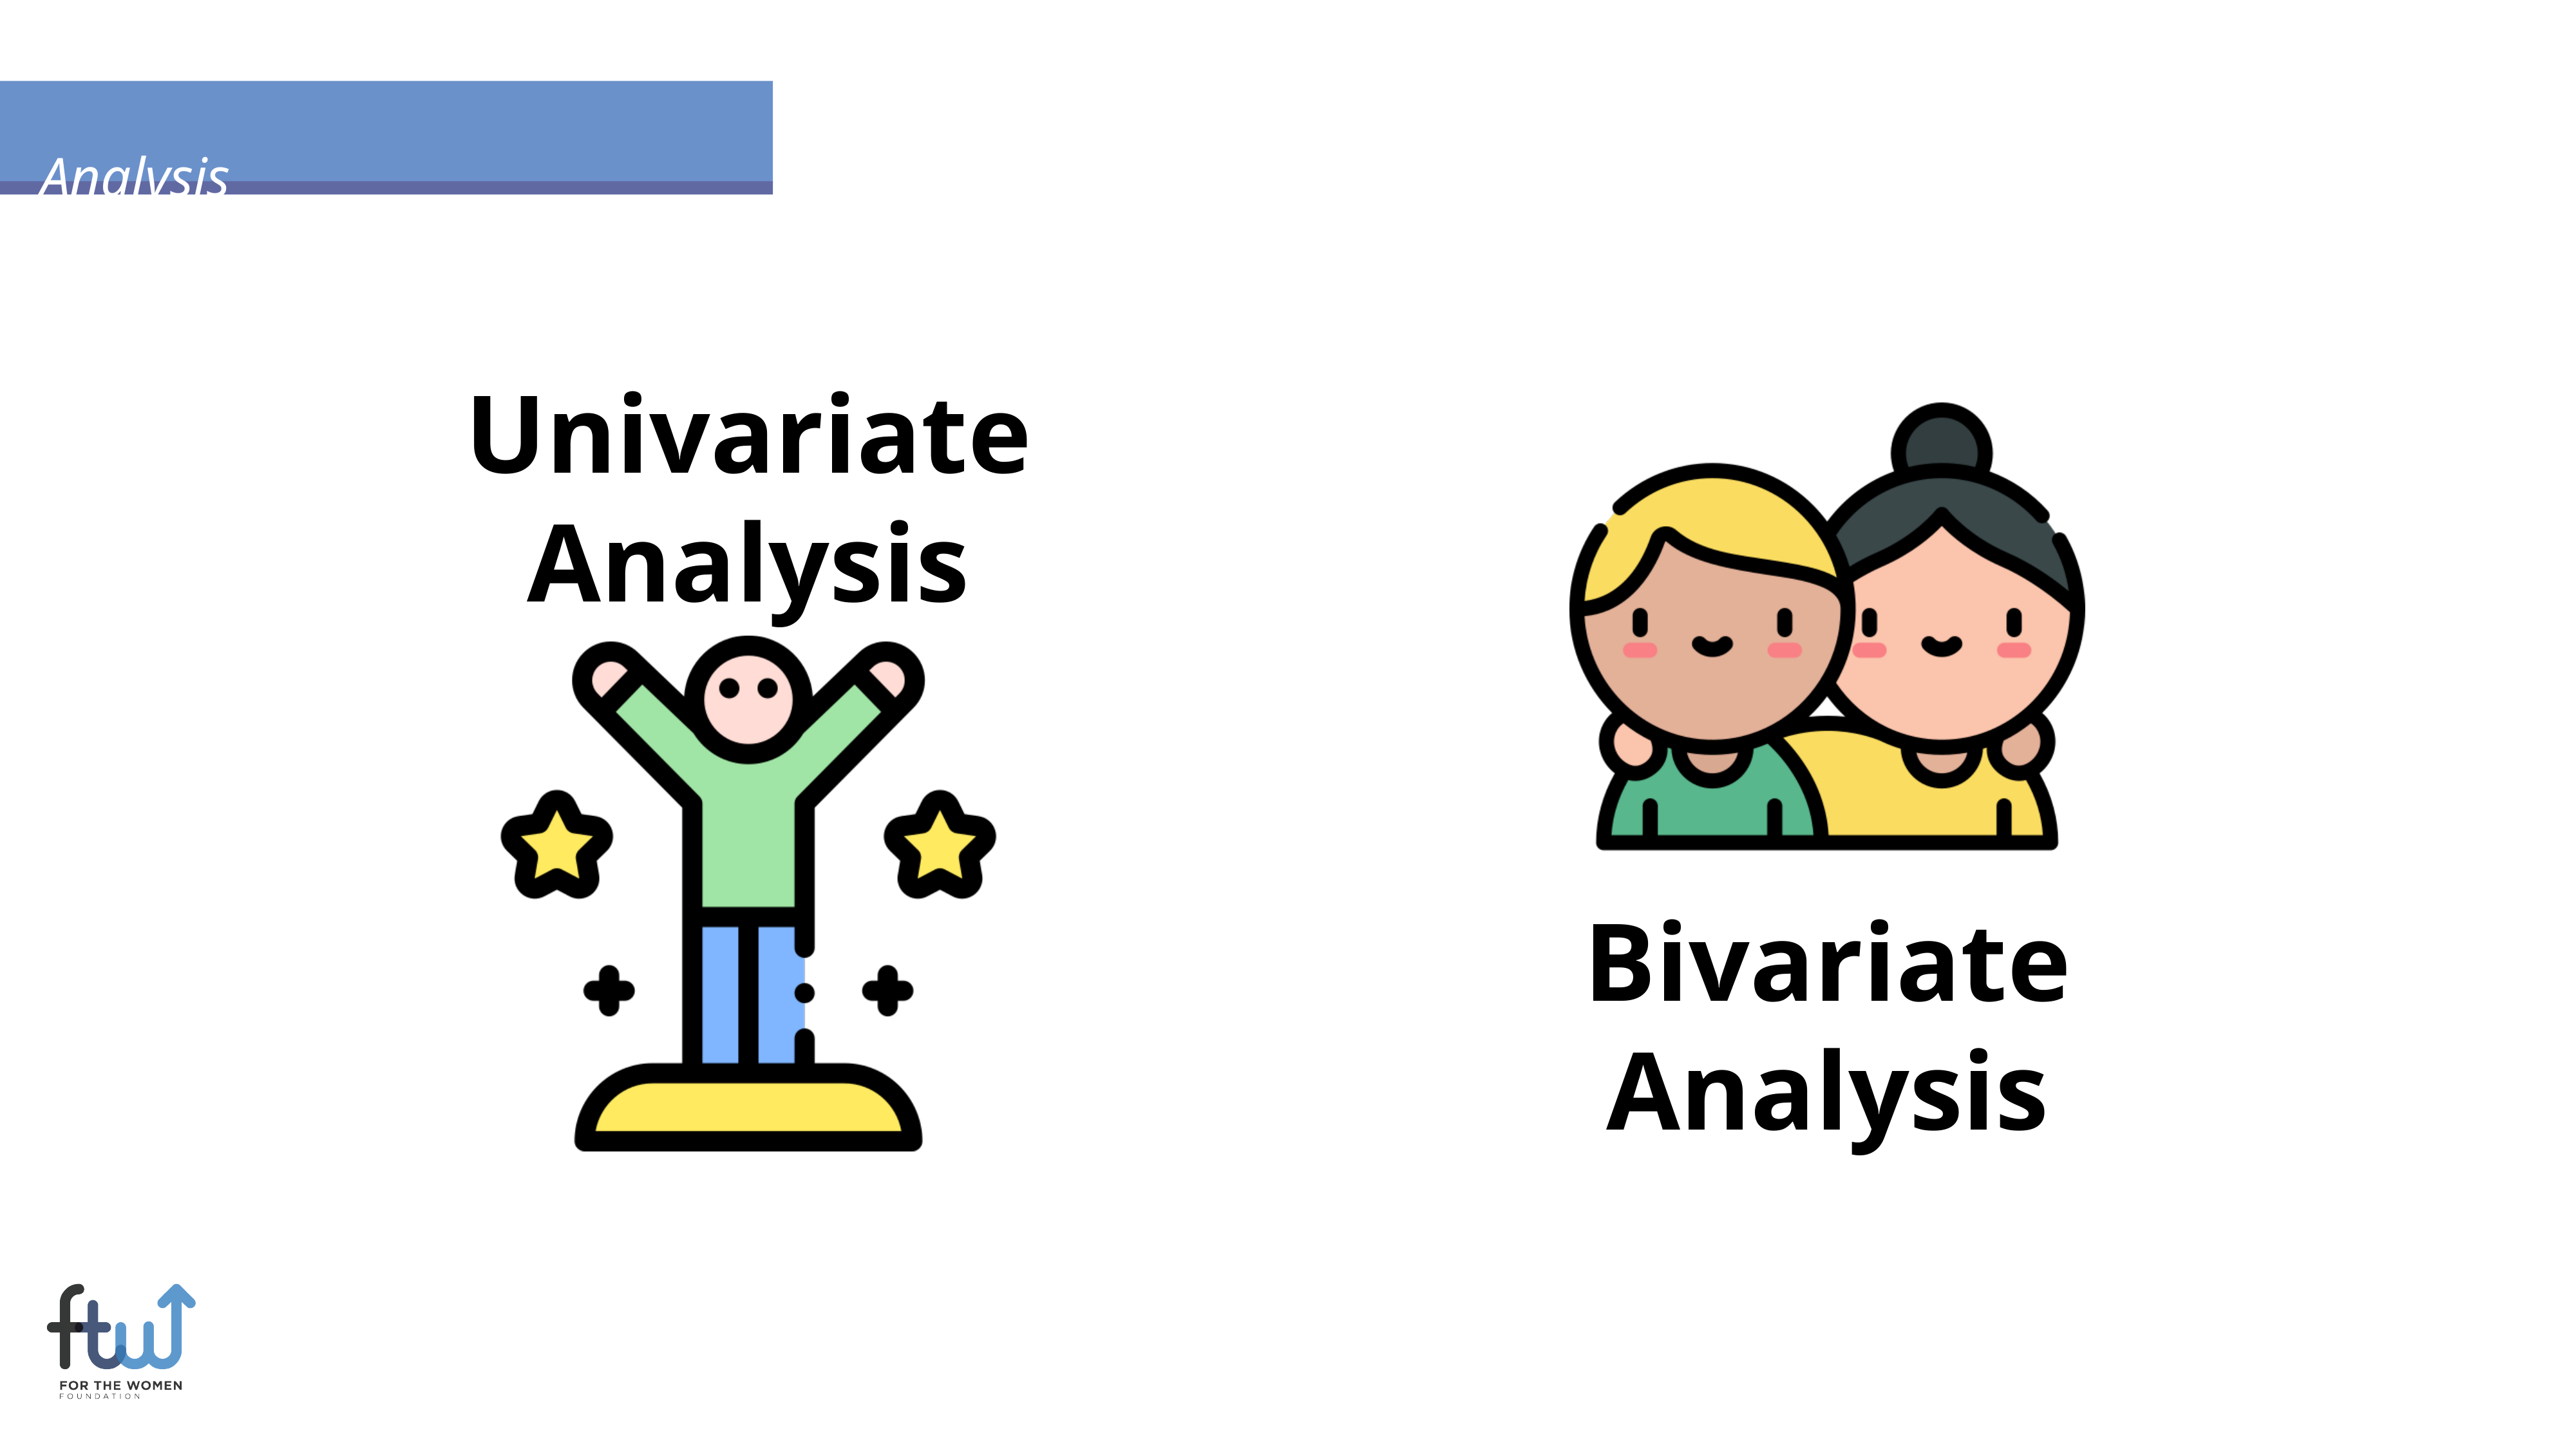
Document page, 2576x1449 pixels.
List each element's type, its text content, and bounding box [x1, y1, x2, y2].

text_box Bivariate Analysis [1407, 884, 2248, 1161]
picture [0, 1254, 247, 1432]
text_box Univariate Analysis [328, 355, 1169, 633]
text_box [0, 80, 773, 195]
picture [1569, 368, 2086, 885]
picture [490, 635, 1007, 1151]
